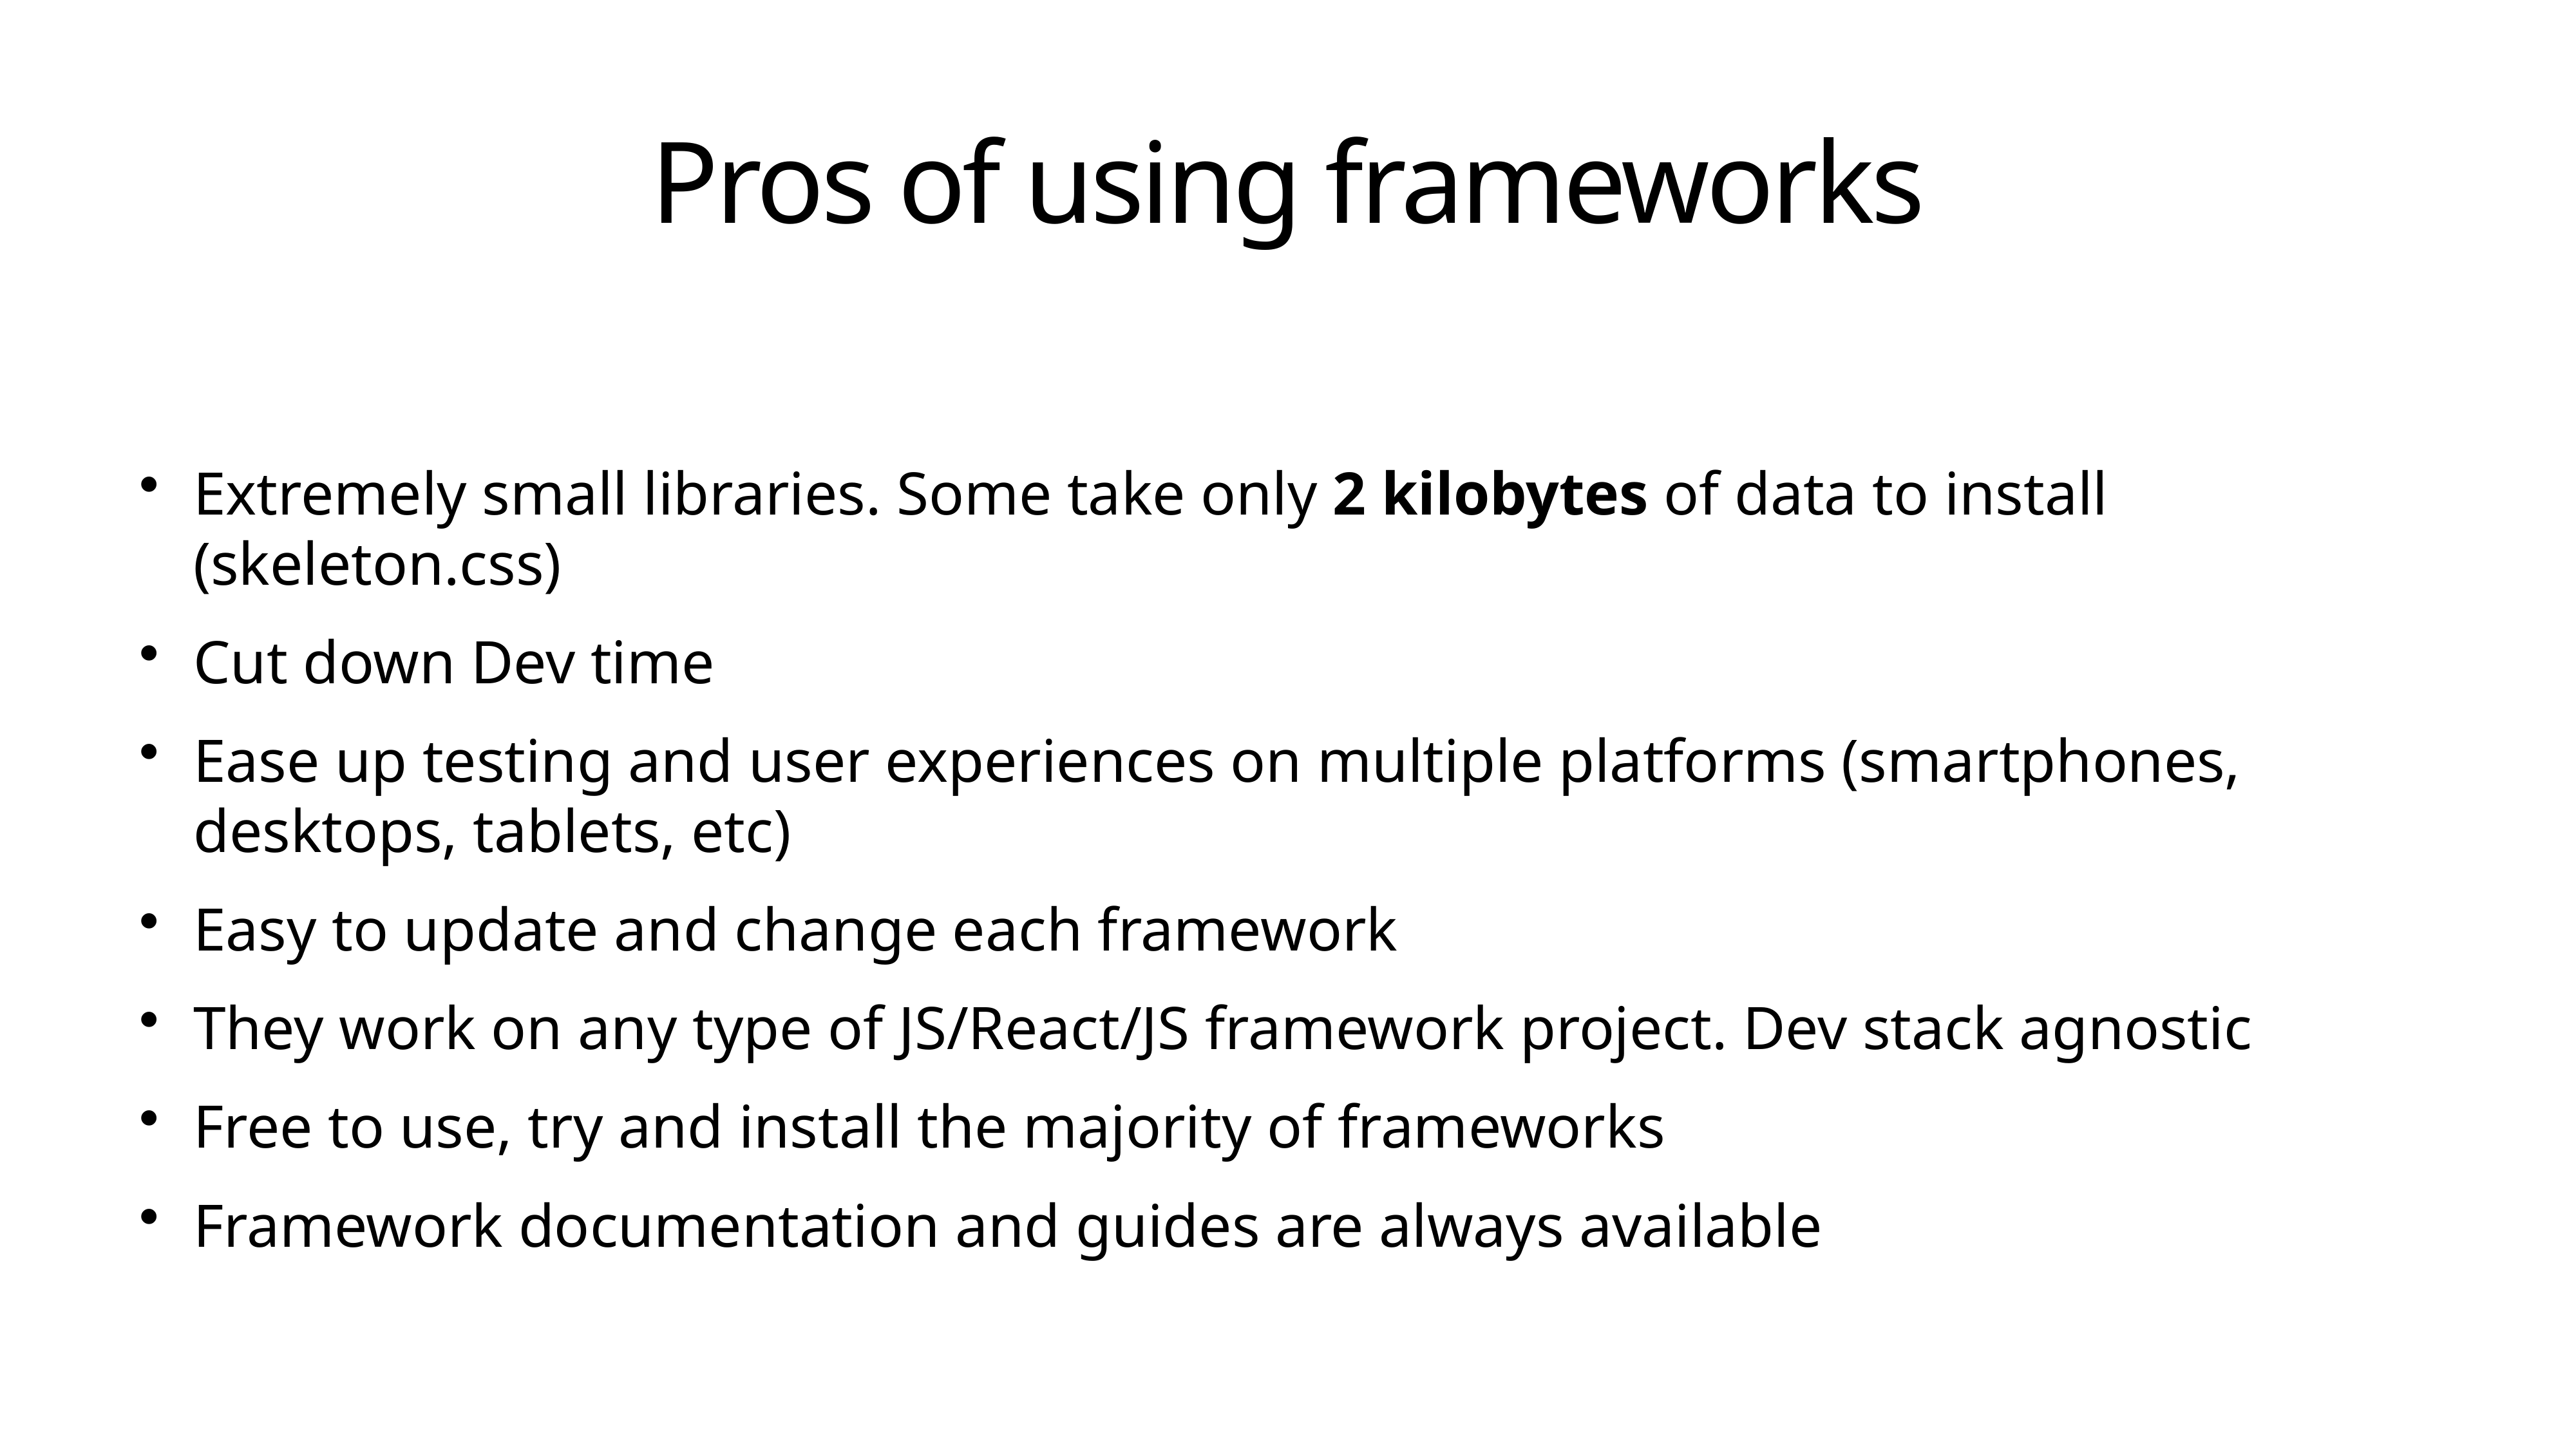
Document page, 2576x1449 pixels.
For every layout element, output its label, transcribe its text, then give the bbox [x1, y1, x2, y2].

list Extremely small libraries. Some take only 2 kilobytes of data to install (skeleton.css) Cut down Dev time Ease up testing and user experiences on multiple platforms (smartphones, desktops, tablets, etc) Easy to update and change each framework They work on any type of JS/React/JS framework project. Dev stack agnostic Free to use, try and install the majority of frameworks Framework documentation and guides are always available [133, 450, 2443, 1342]
title Pros of using frameworks [133, 85, 2443, 251]
